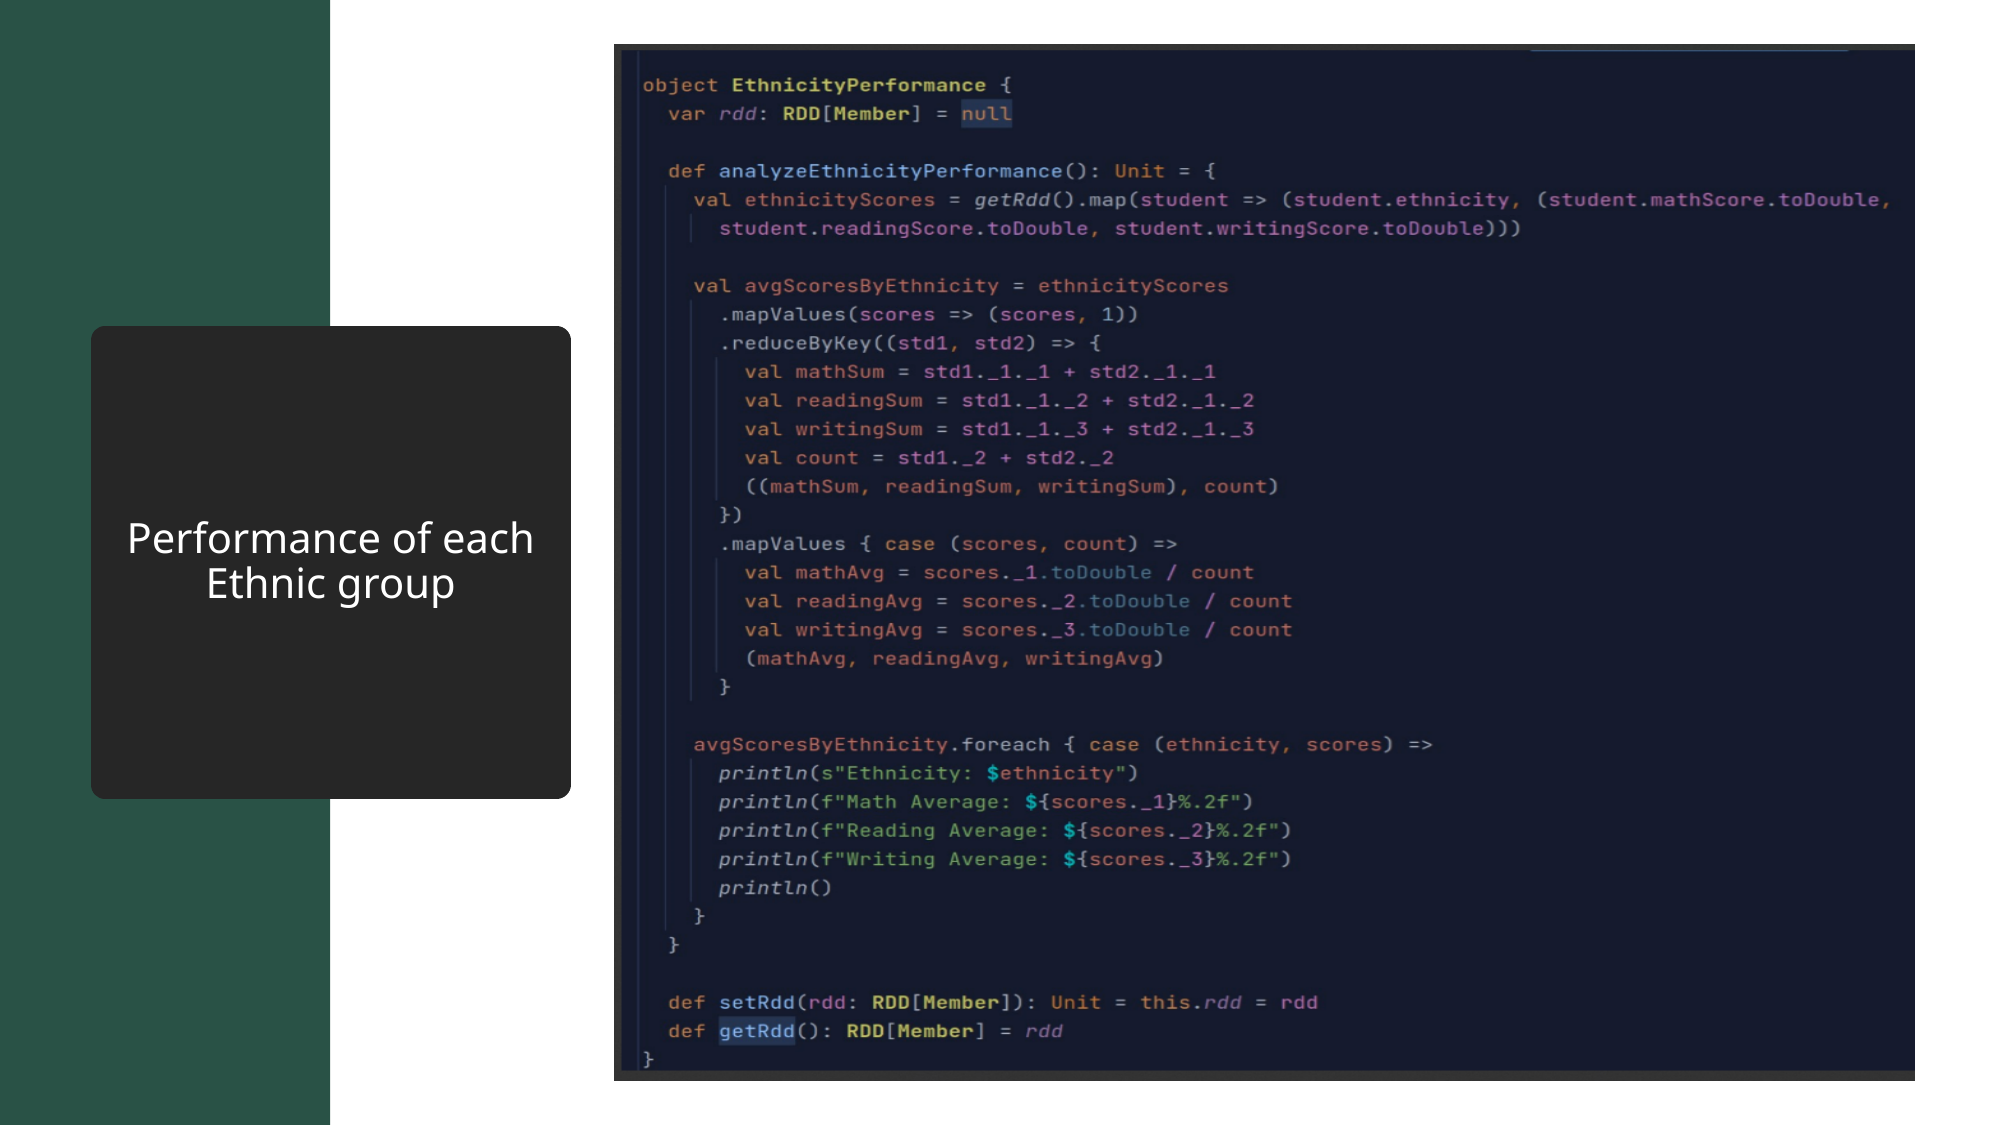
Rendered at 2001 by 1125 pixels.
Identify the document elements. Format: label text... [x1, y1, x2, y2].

title Performance of each Ethnic group [105, 340, 557, 785]
picture [614, 44, 1915, 1081]
text_box [0, 0, 331, 1125]
text_box [331, 0, 2000, 1125]
